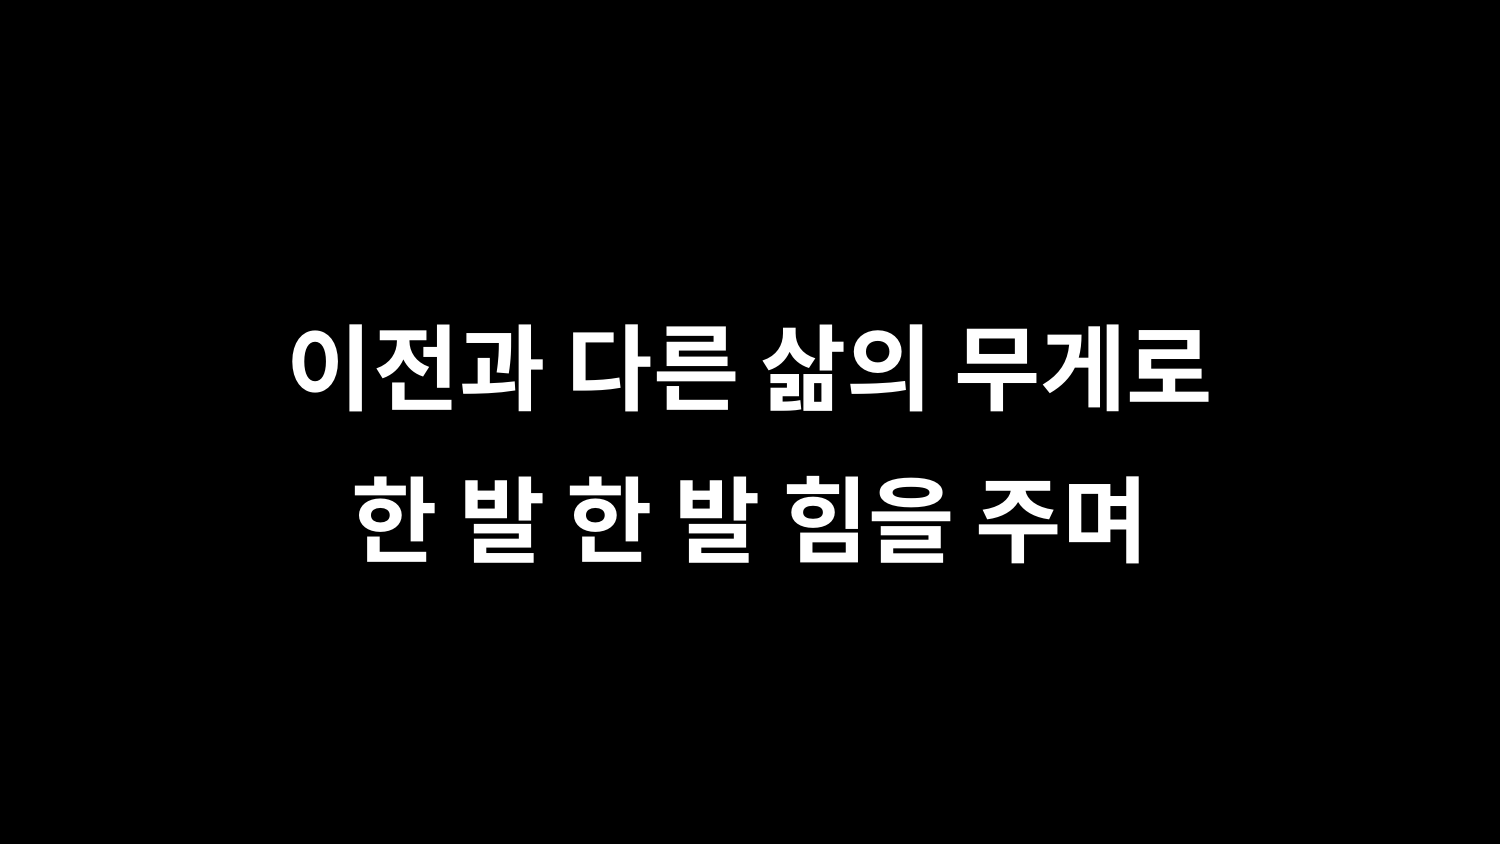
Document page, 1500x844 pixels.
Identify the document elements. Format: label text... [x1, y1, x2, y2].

text_box 이전과 다른 삶의 무게로 한 발 한 발 힘을 주며 [74, 262, 1425, 581]
